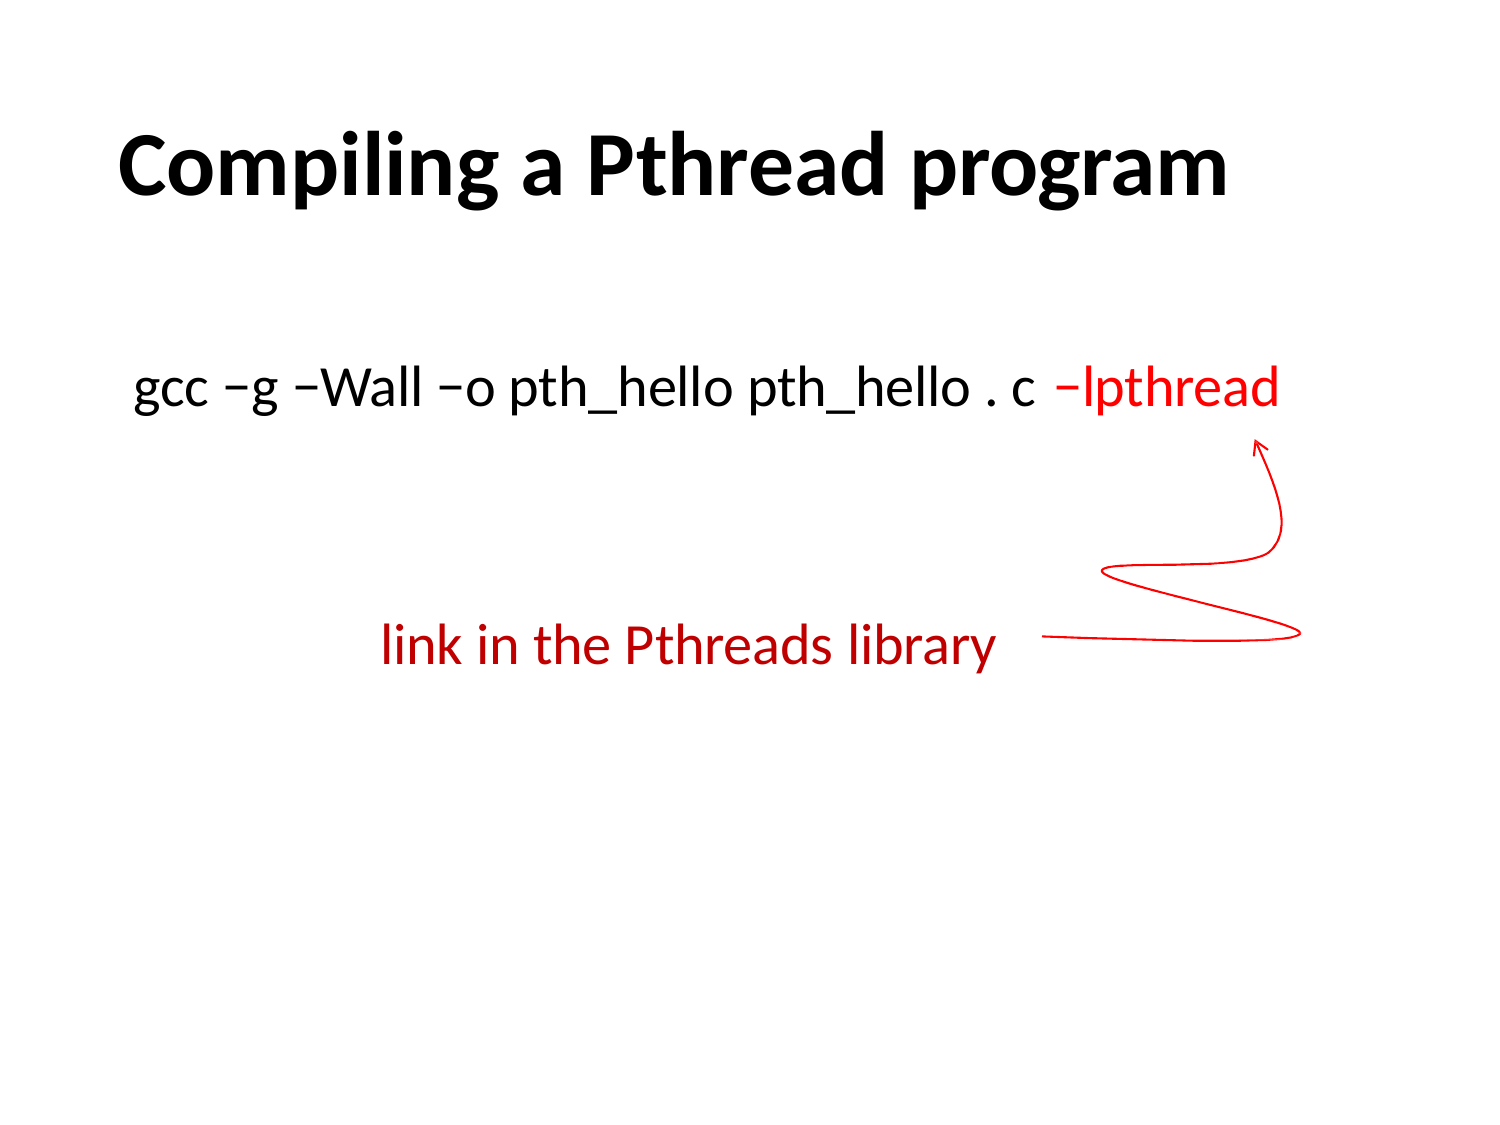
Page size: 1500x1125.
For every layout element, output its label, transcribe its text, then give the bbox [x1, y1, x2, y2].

text_box [1041, 439, 1302, 642]
title Compiling a Pthread program [116, 62, 1434, 253]
text_box gcc −g −Wall −o pth_hello pth_hello . c −lpthread [131, 345, 1292, 418]
text_box link in the Pthreads library [378, 603, 1005, 676]
